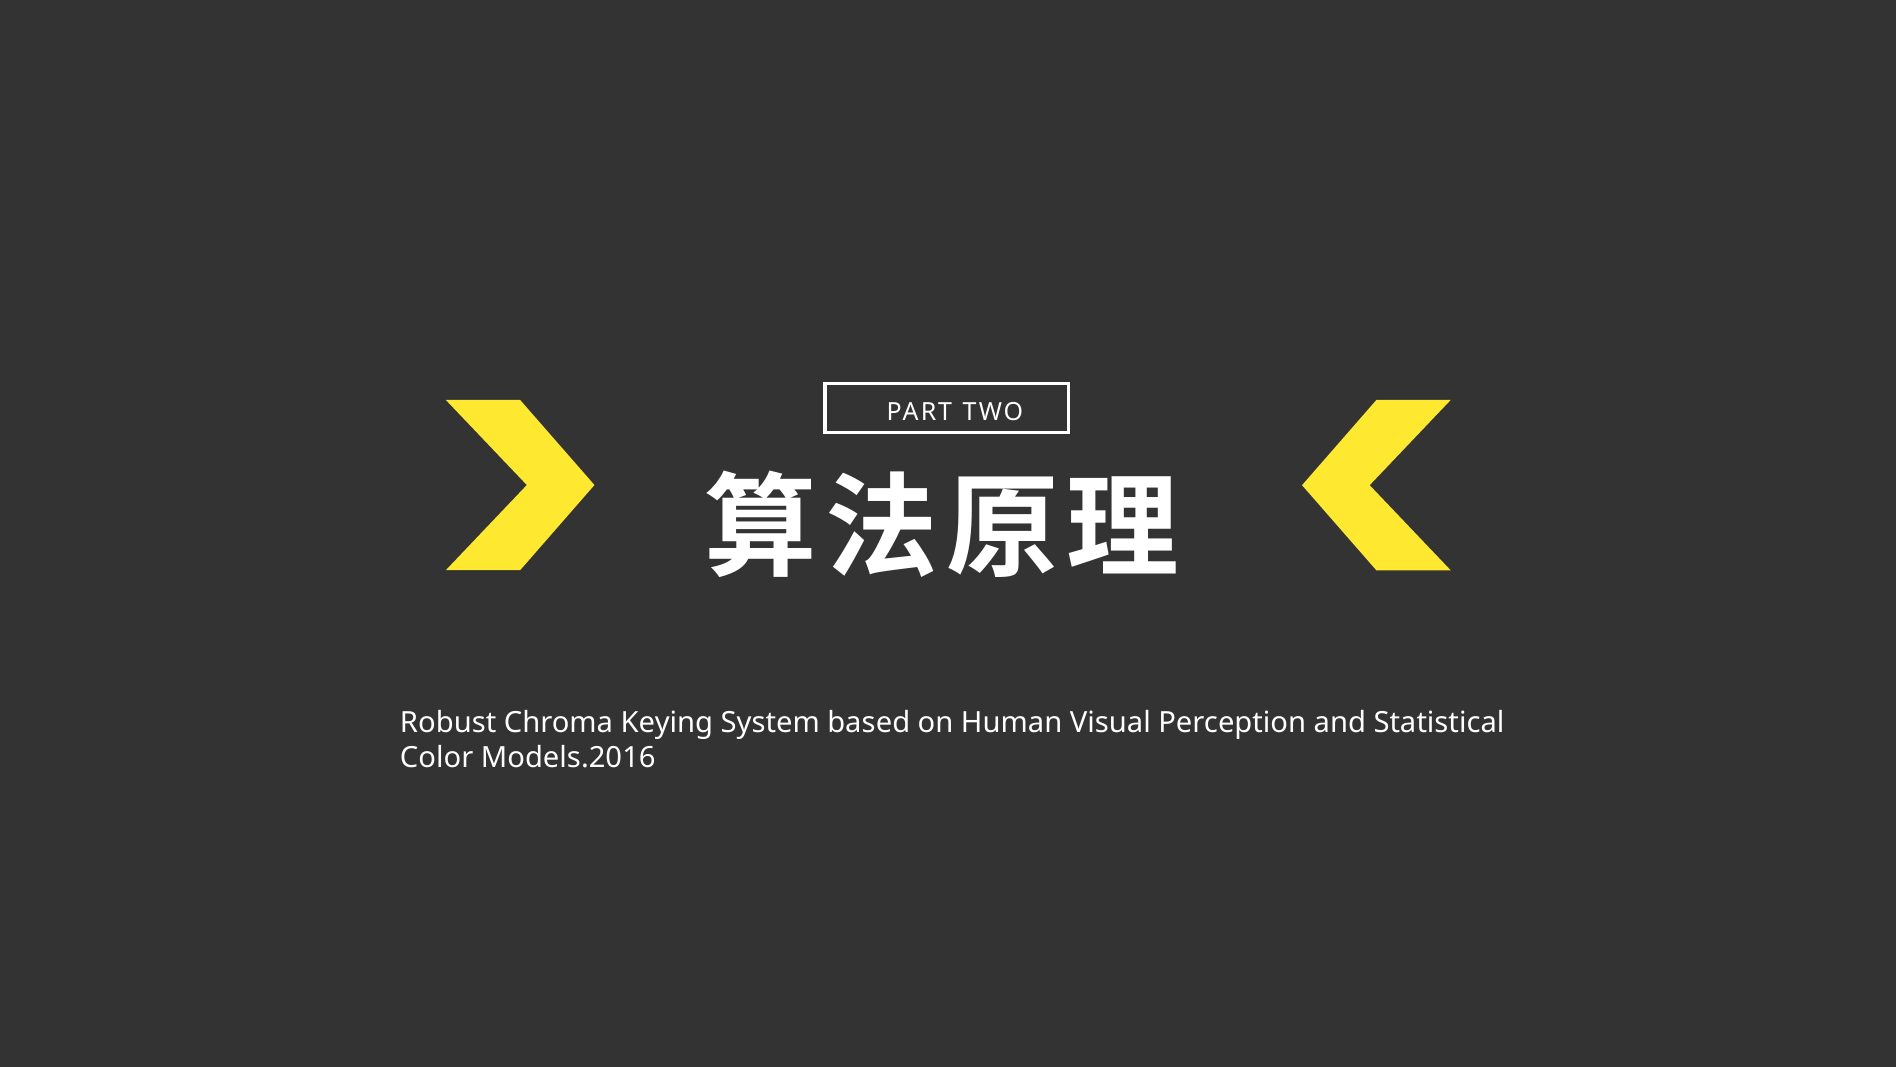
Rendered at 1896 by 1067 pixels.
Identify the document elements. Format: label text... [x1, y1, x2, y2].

text_box Robust Chroma Keying System based on Human Visual Perception and Statistical Color Models.2016 [385, 695, 1598, 781]
text_box PART TWO [808, 380, 1102, 437]
text_box [1305, 399, 1451, 571]
text_box 算法原理 [579, 423, 1305, 601]
text_box [445, 399, 579, 571]
